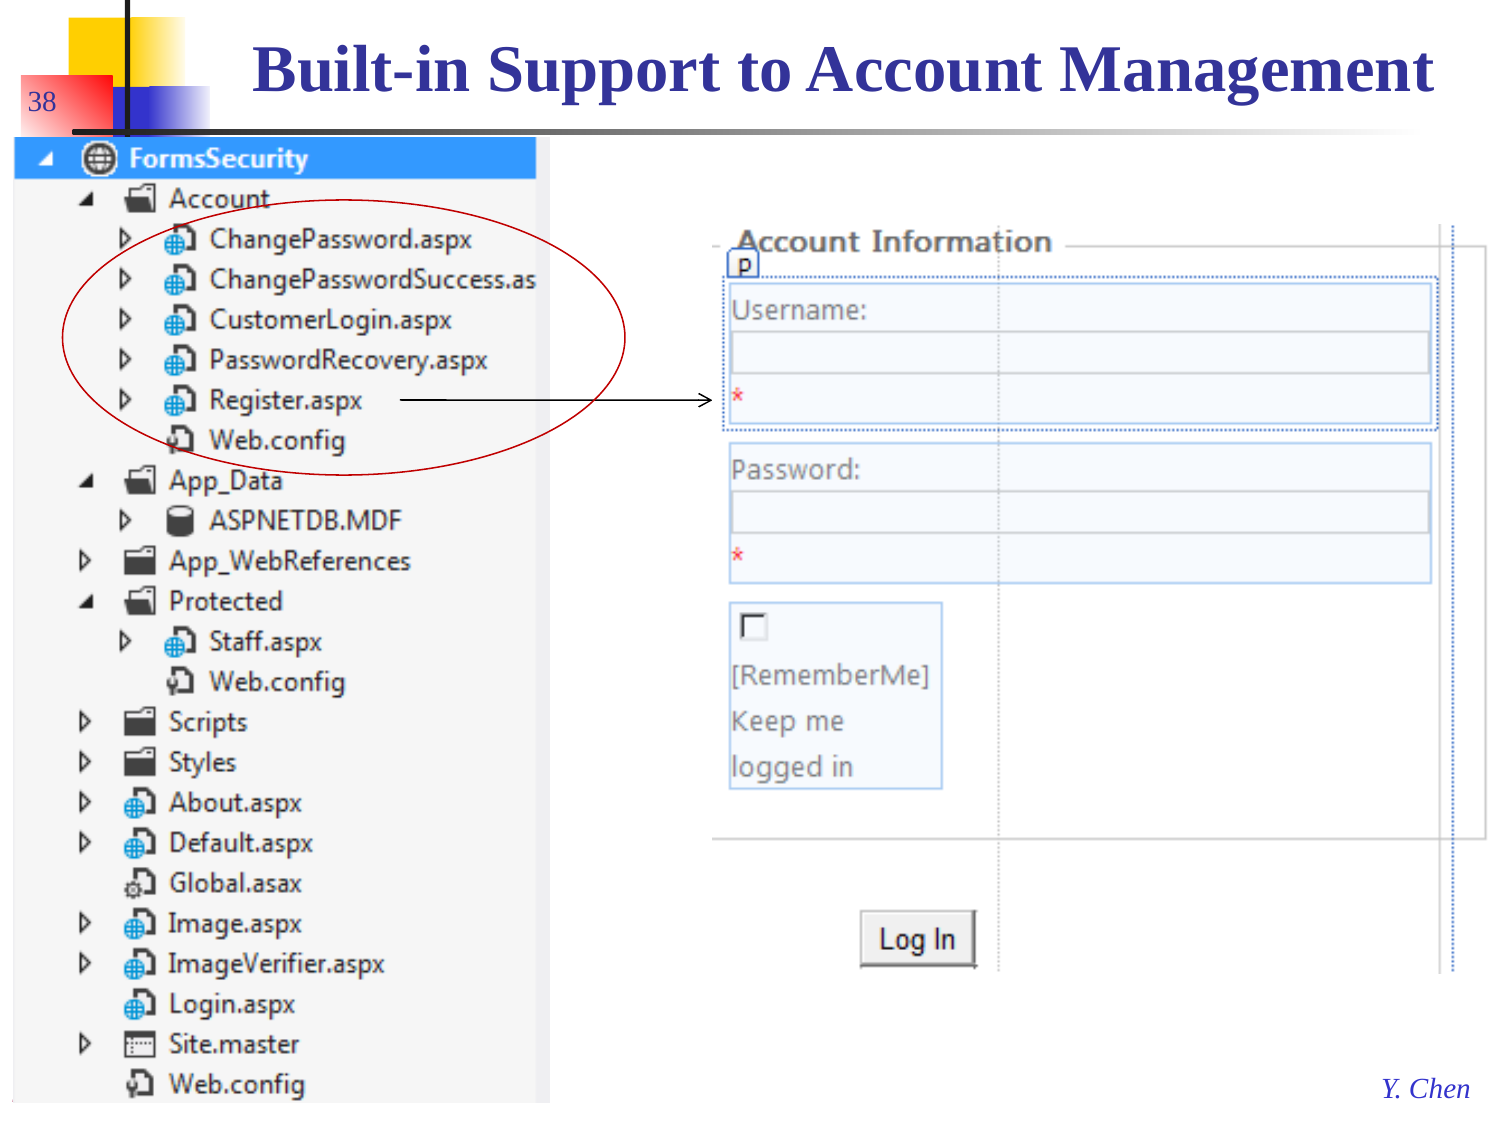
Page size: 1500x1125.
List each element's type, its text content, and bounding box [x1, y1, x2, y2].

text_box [399, 224, 1496, 974]
title Built-in Support to Account Management [237, 10, 1488, 113]
picture [12, 137, 551, 1103]
slide_number 38 [12, 49, 126, 126]
